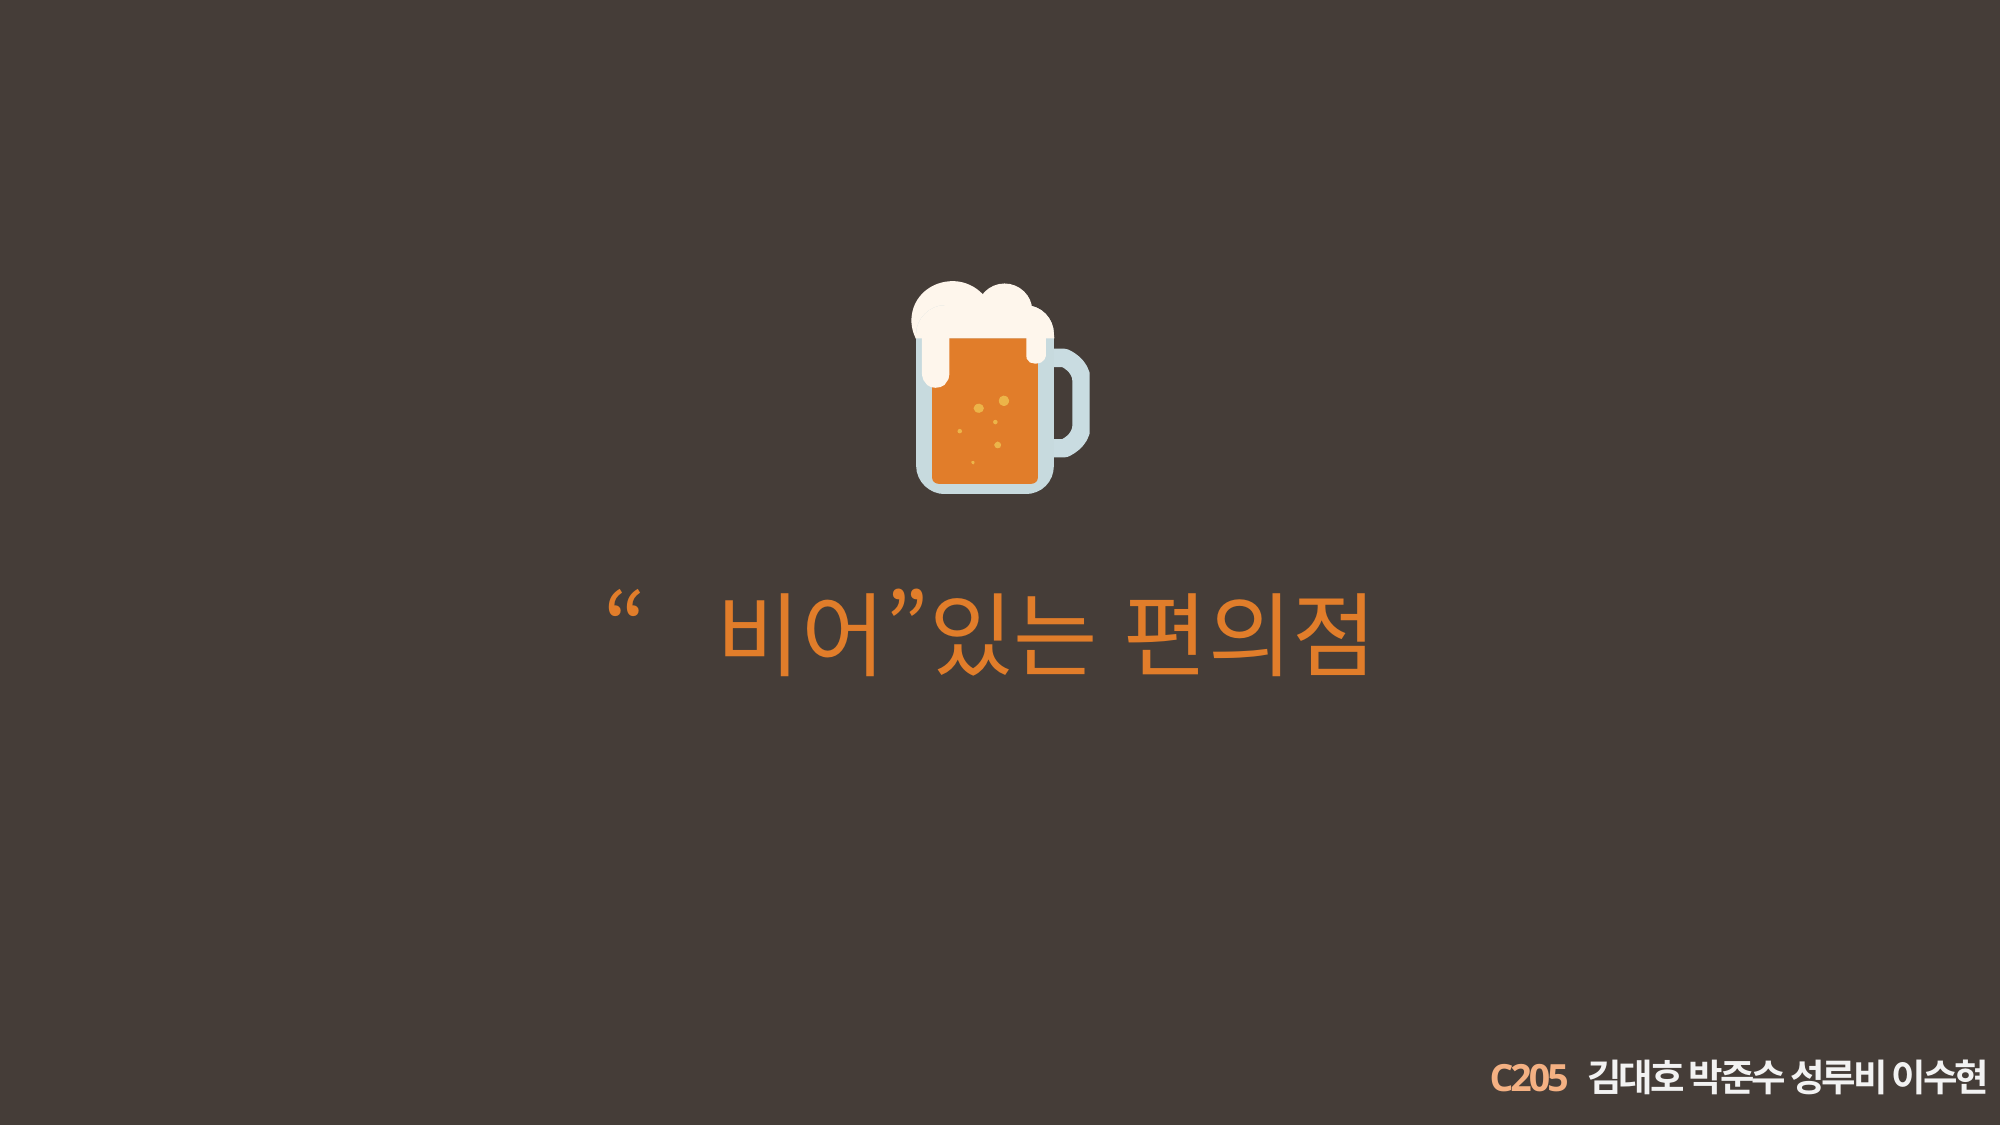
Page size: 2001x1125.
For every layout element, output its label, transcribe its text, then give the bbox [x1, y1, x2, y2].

text_box “비어”있는 편의점 [588, 570, 1393, 696]
text_box C205 김대호 박준수 성루비 이수현 [1303, 1046, 2000, 1106]
